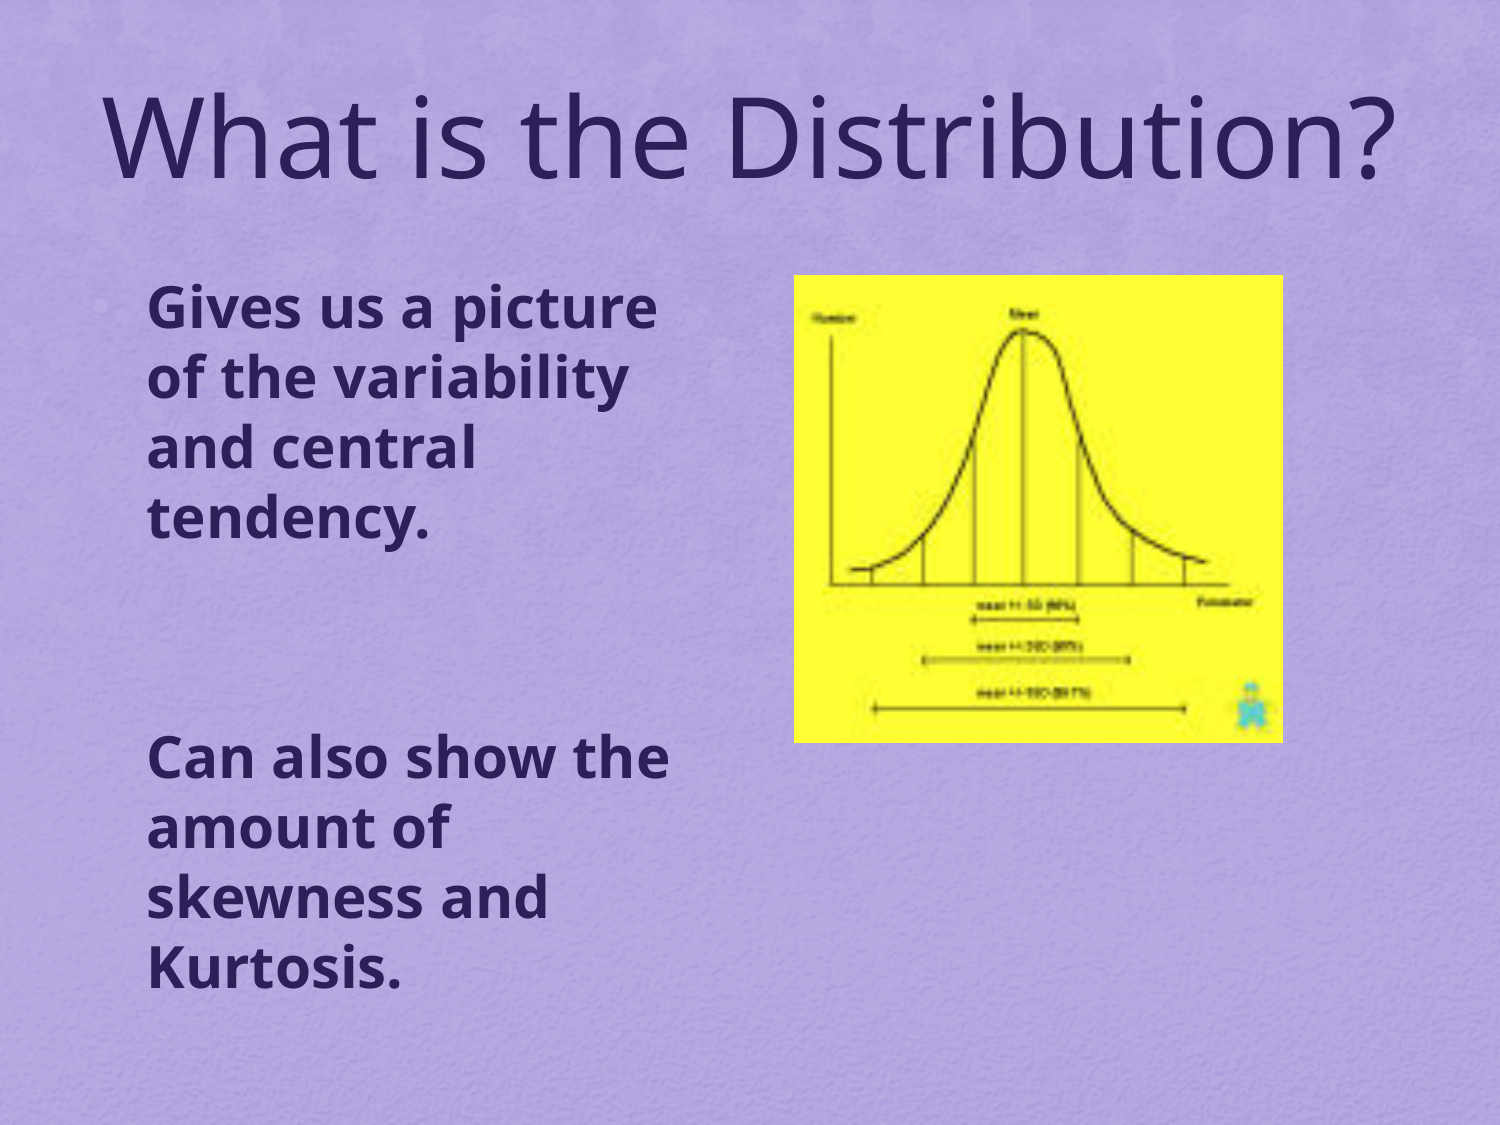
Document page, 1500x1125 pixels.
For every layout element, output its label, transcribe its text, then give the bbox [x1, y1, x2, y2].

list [791, 273, 1286, 745]
title What is the Distribution? [75, 45, 1425, 233]
list Gives us a picture of the variability and central tendency. Can also show the amount of skewness and Kurtosis. [75, 262, 738, 1005]
